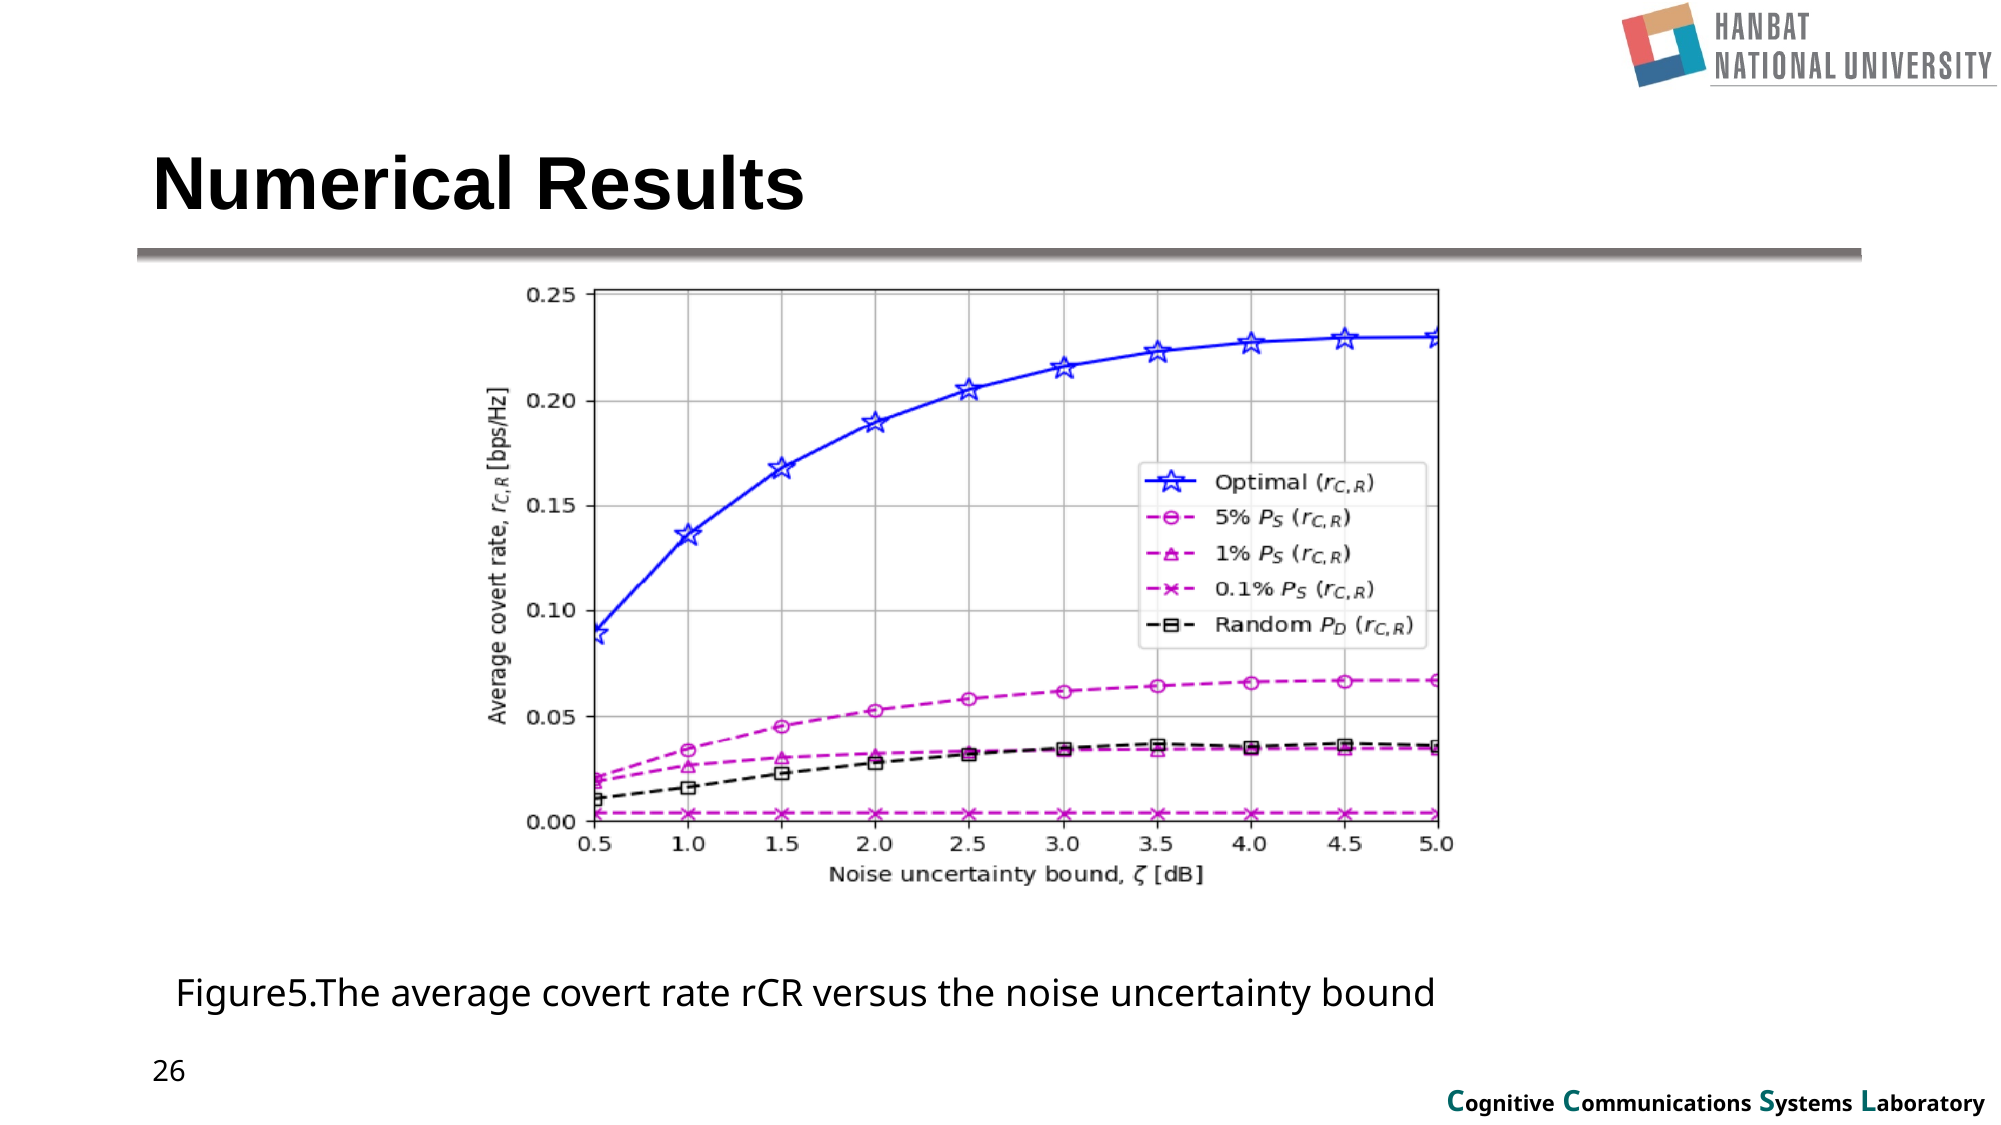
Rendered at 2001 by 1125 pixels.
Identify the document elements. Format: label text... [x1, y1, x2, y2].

title Numerical Results [137, 129, 1863, 242]
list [464, 270, 1536, 898]
slide_number 26 [137, 1042, 357, 1103]
picture [1621, 2, 1998, 90]
